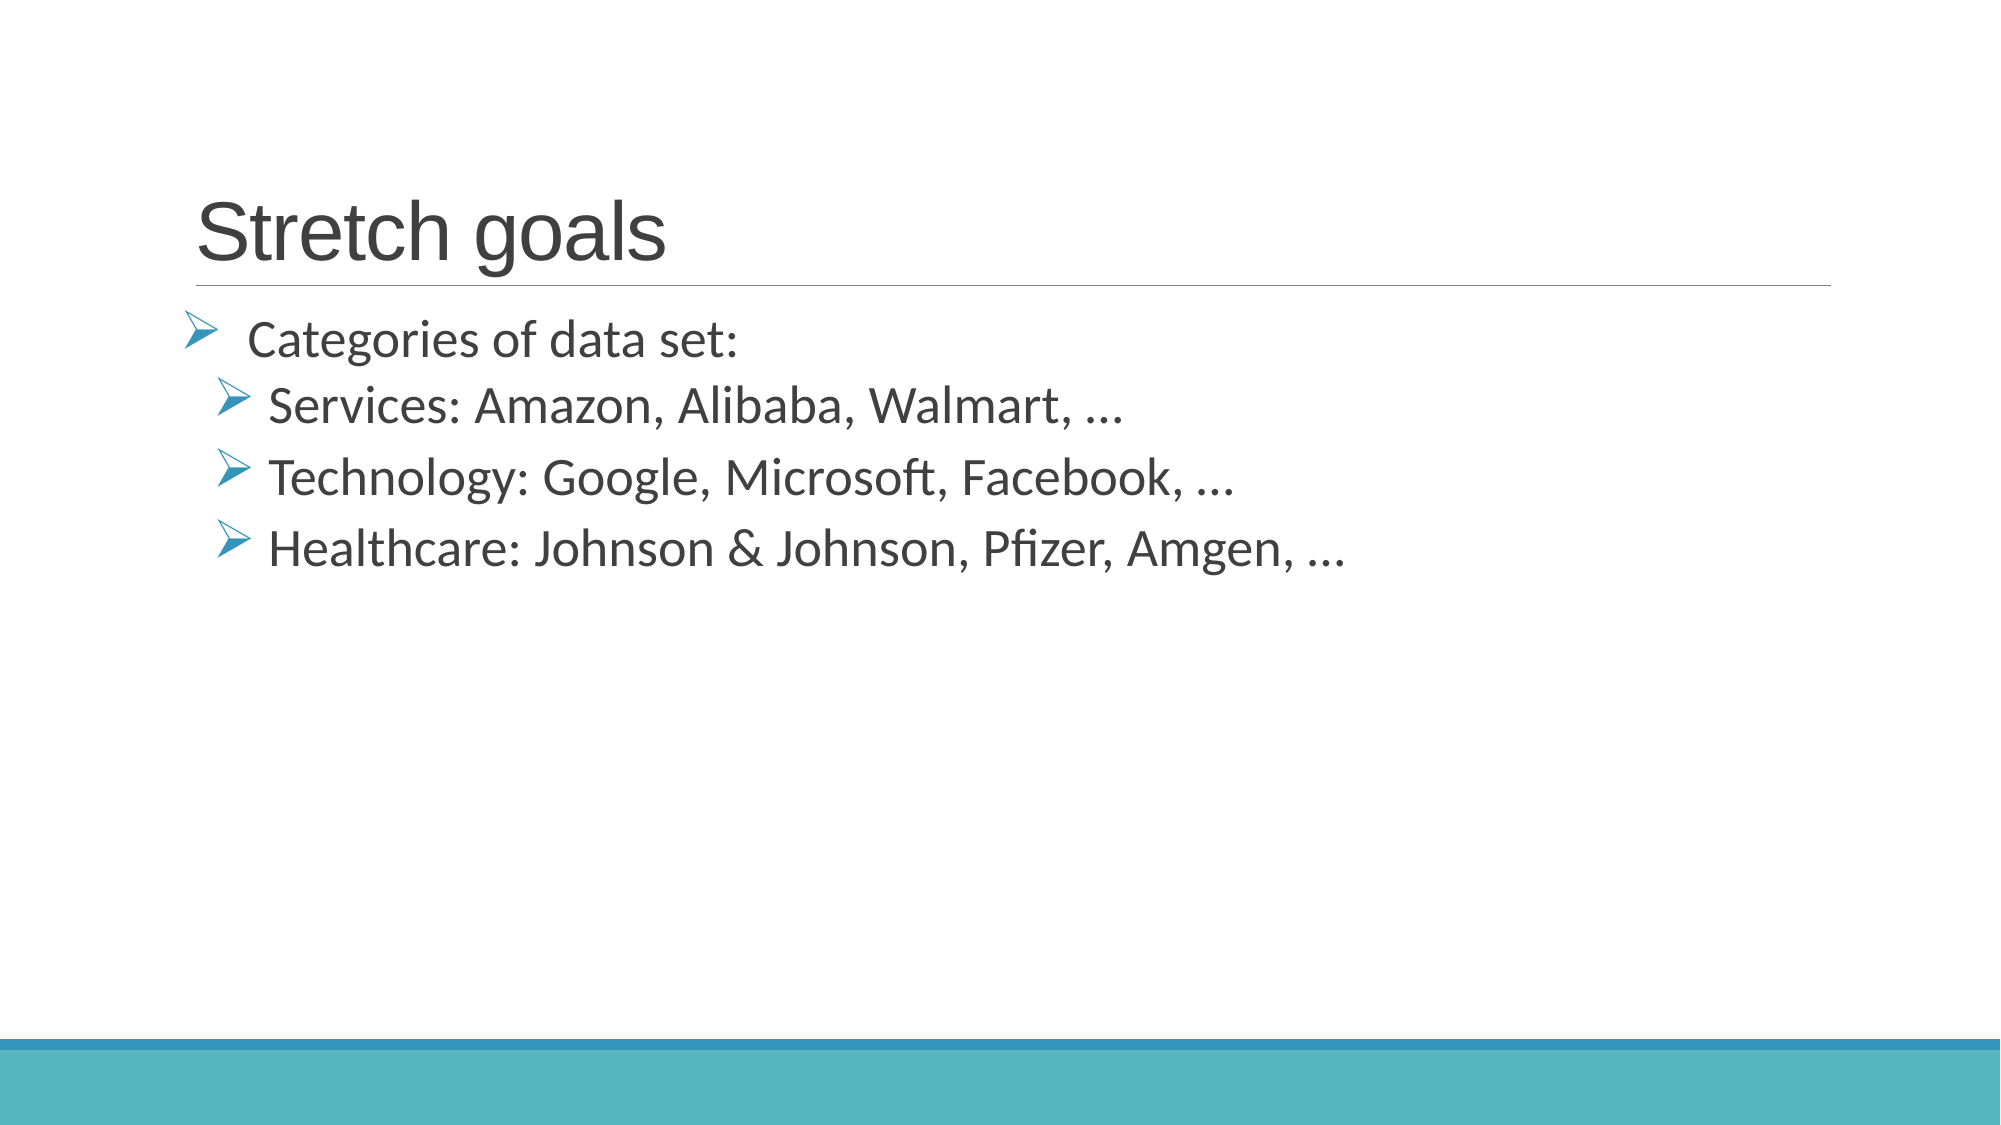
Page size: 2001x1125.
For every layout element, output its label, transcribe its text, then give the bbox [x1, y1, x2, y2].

title Stretch goals [180, 47, 1830, 285]
list Categories of data set: Services: Amazon, Alibaba, Walmart, … Technology: Google, Microsoft, Facebook, … Healthcare: Johnson & Johnson, Pfizer, Amgen, … [180, 302, 1830, 963]
